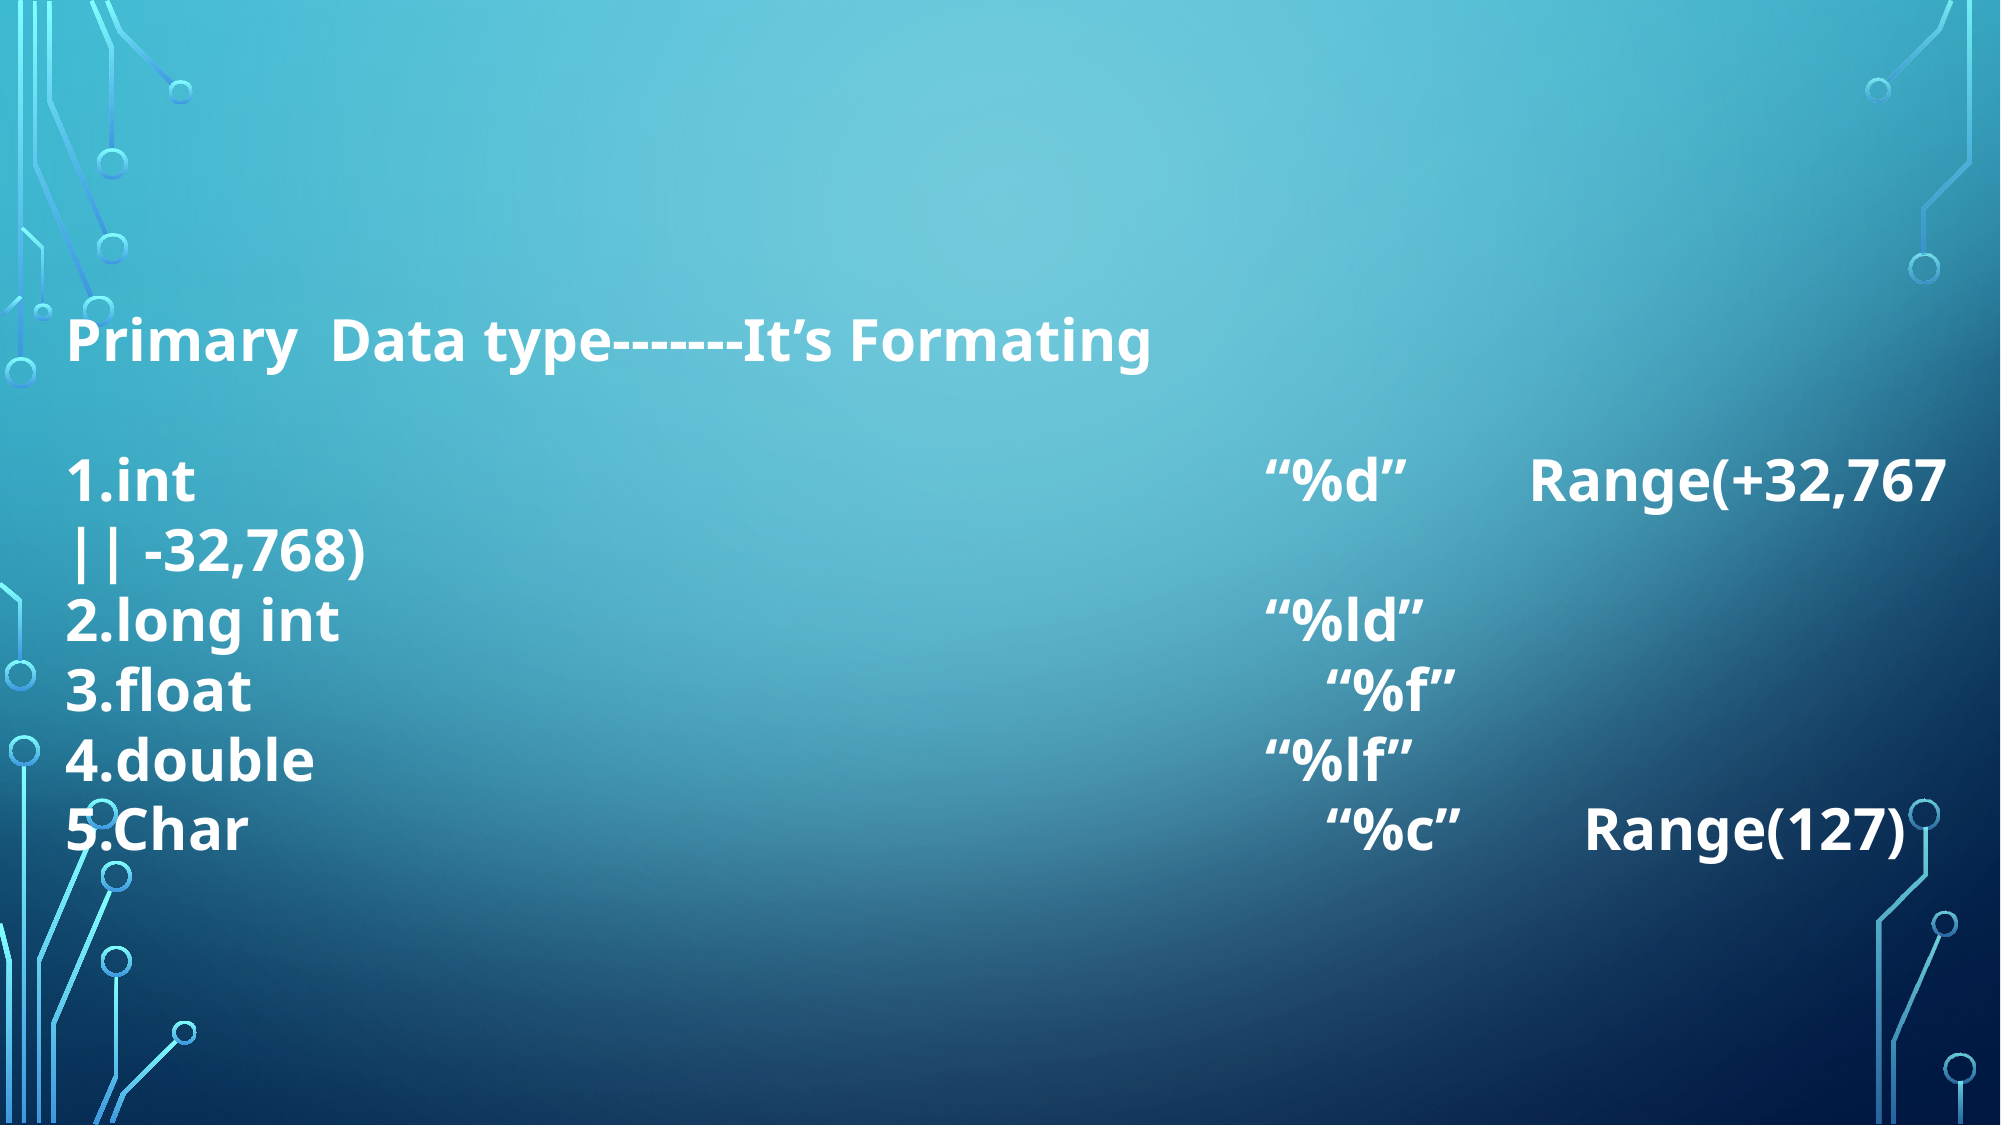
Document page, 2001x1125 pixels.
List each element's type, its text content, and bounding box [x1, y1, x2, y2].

text_box Primary Data type-------It’s Formating 1.int “%d” Range(+32,767 || -32,768) 2.long int “%ld” 3.float “%f” 4.double “%lf” 5.Char “%c” Range(127) [51, 295, 1987, 870]
